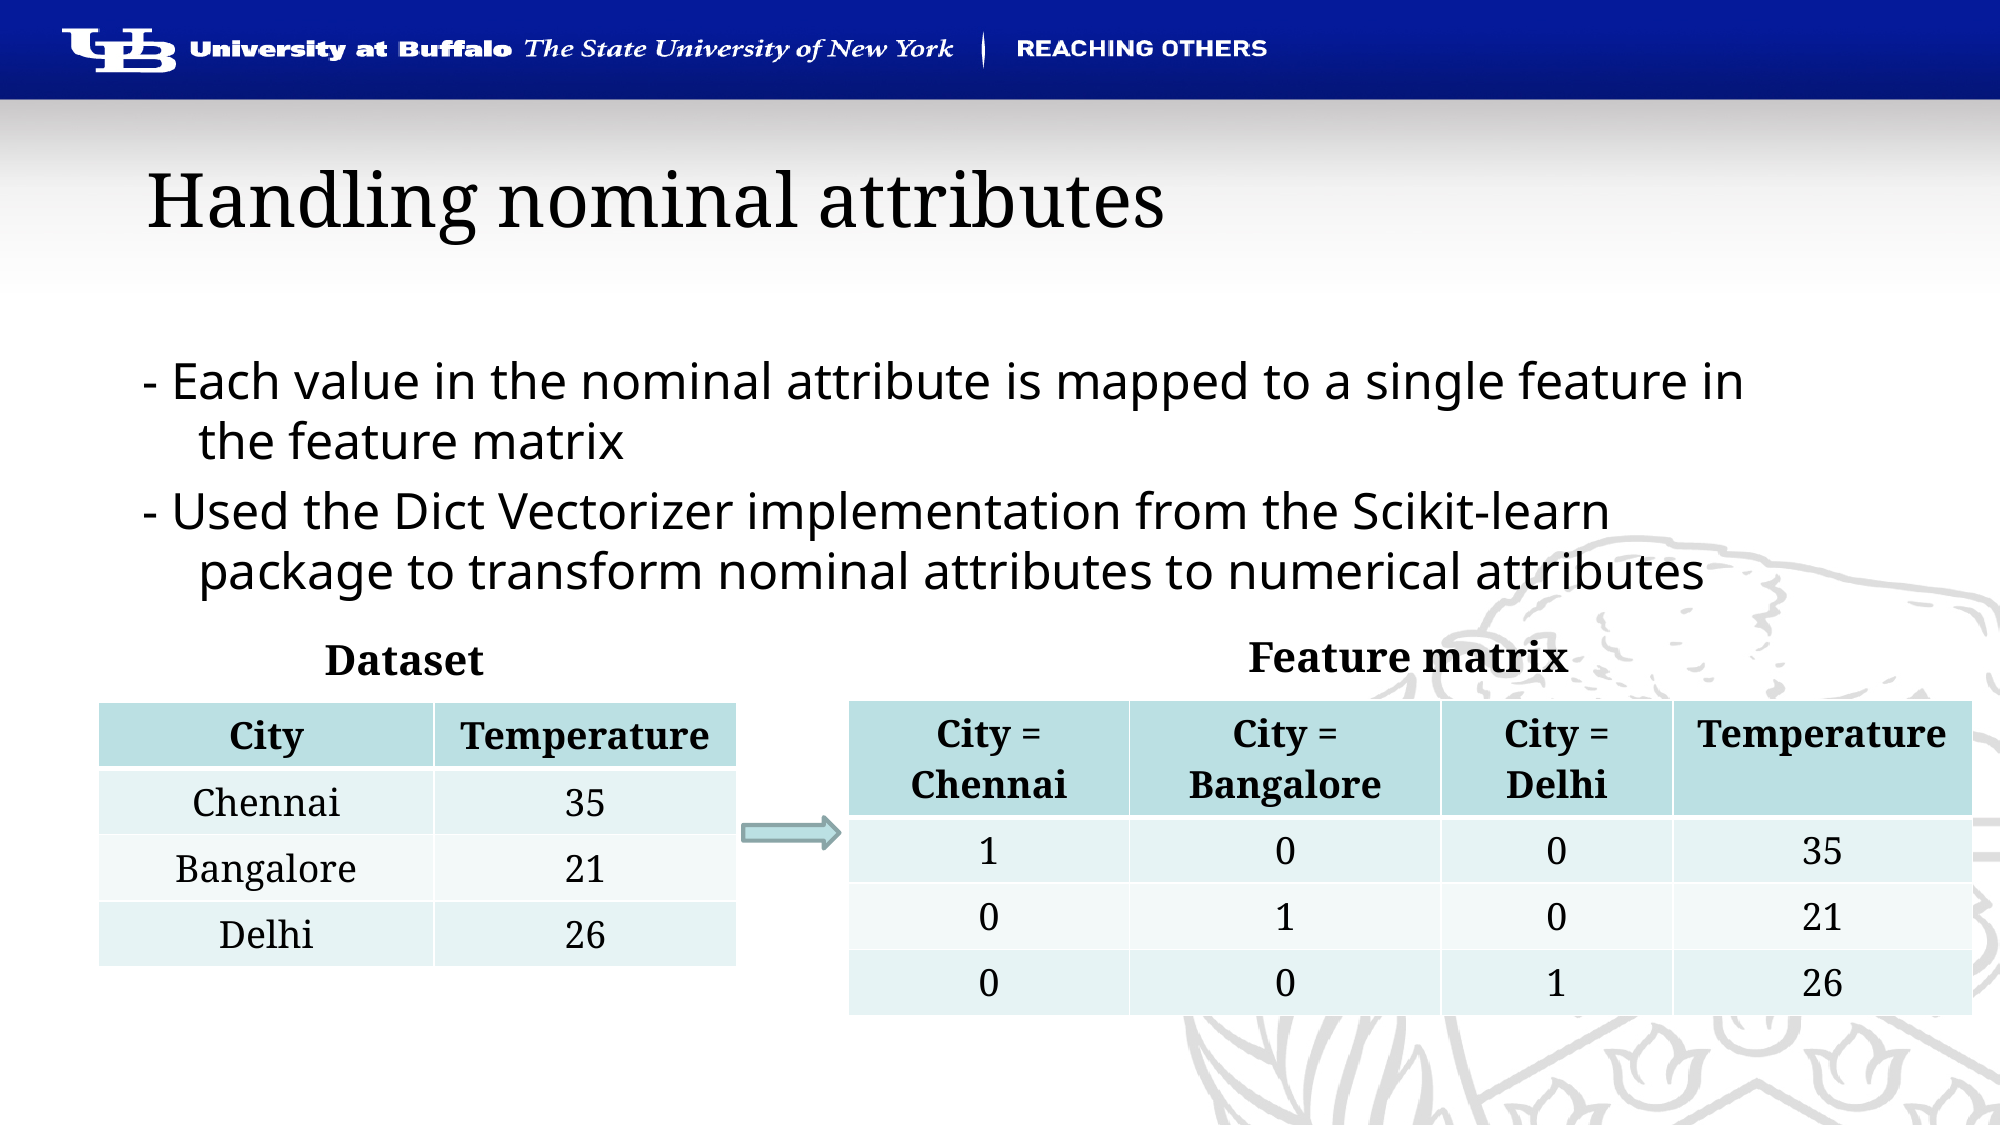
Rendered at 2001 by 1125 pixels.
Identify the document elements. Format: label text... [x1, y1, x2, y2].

table_cell 35 [1674, 820, 1972, 882]
table_cell 0 [849, 950, 1129, 1015]
table_cell 0 [849, 884, 1129, 949]
table_cell 26 [1674, 950, 1972, 1015]
table_cell 0 [1130, 820, 1440, 882]
table_header City [99, 703, 433, 766]
table_header City = Chennai [849, 701, 1129, 815]
table_cell Delhi [99, 902, 433, 966]
table_cell 26 [435, 902, 736, 966]
table_header City = Delhi [1442, 701, 1672, 815]
text_box Feature matrix [1233, 623, 1584, 689]
table_cell 21 [1674, 884, 1972, 949]
table_header City = Bangalore [1130, 701, 1440, 815]
table_cell 21 [435, 835, 736, 900]
table_cell 1 [1130, 884, 1440, 949]
table_cell 35 [435, 771, 736, 834]
title Handling nominal attributes [131, 145, 1832, 333]
list - Each value in the nominal attribute is mapped to a single feature in the feature matrix - Used the Dict Vectorizer implementation from the Scikit-learn package to transform nominal attributes to numerical attributes [127, 342, 1828, 905]
table_cell 1 [849, 820, 1129, 882]
table_cell Bangalore [99, 835, 433, 900]
table_cell 0 [1442, 884, 1672, 949]
table_cell Chennai [99, 771, 433, 834]
table_header Temperature [435, 703, 736, 766]
table_cell 0 [1130, 950, 1440, 1015]
text_box Dataset [309, 626, 500, 691]
table_cell 1 [1442, 950, 1672, 1015]
text_box [741, 815, 842, 851]
table_cell 0 [1442, 820, 1672, 882]
table_header Temperature [1674, 701, 1972, 815]
picture [0, 0, 2000, 1125]
